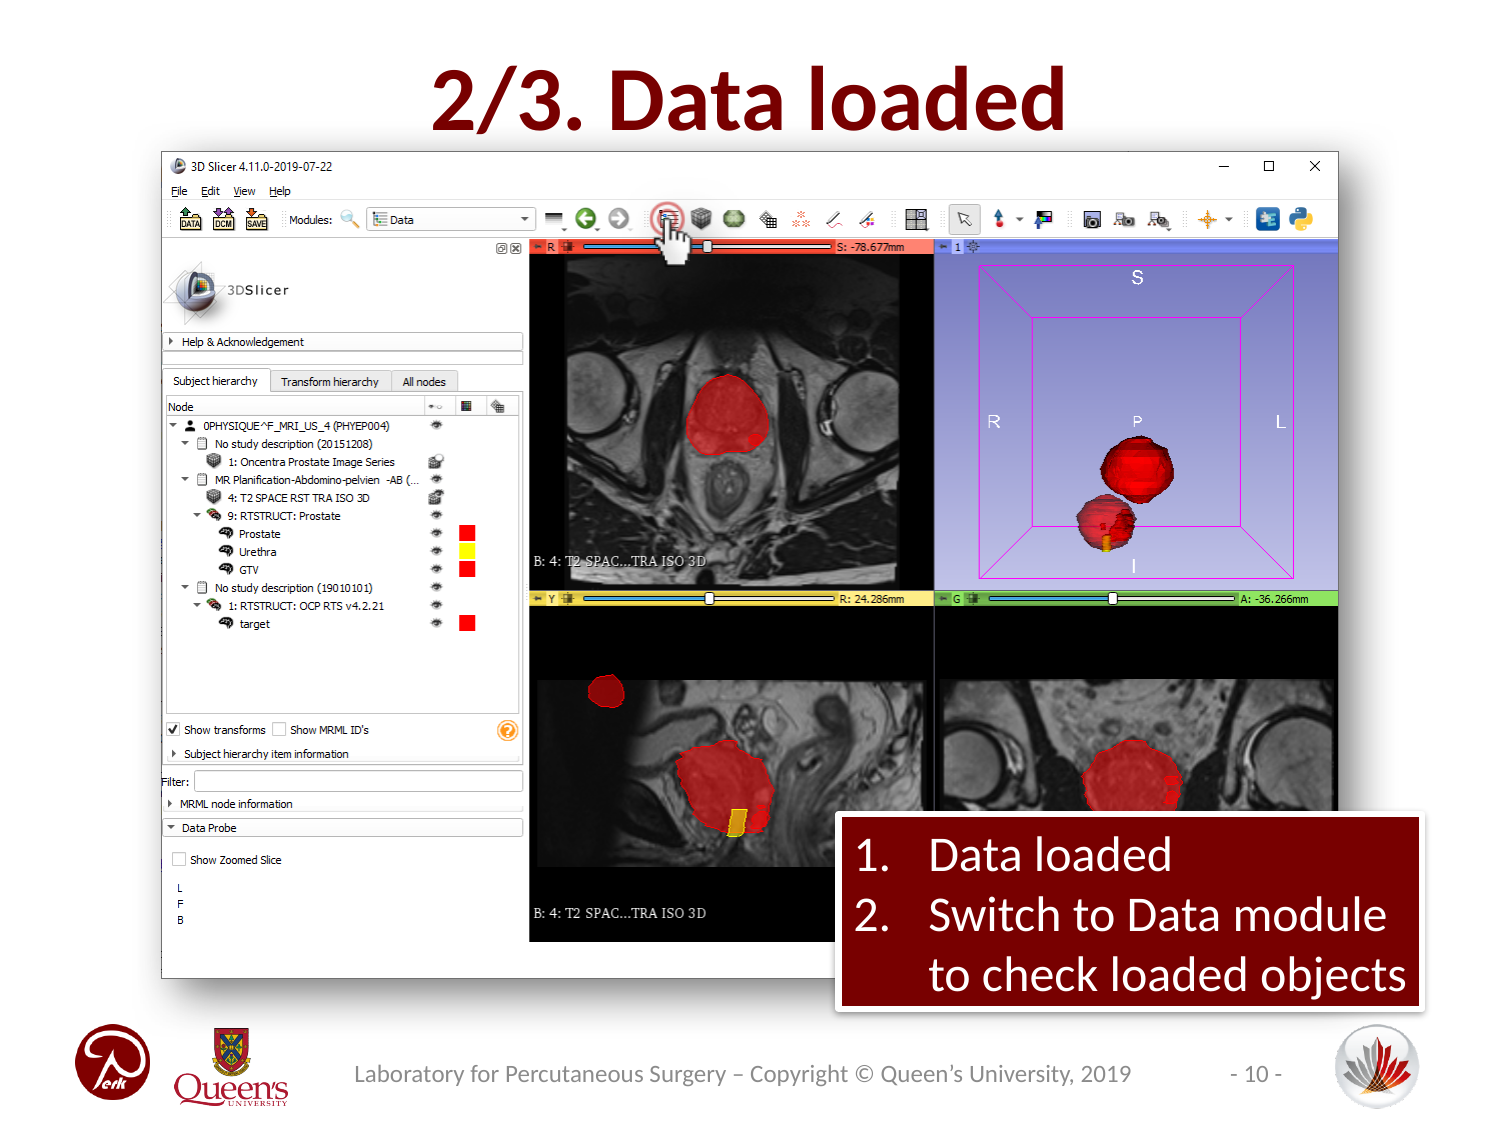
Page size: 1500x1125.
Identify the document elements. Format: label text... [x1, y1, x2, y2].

picture [75, 1024, 150, 1100]
picture [1333, 1015, 1422, 1109]
text_box Data loaded Switch to Data module to check loaded objects [835, 811, 1425, 1012]
title 2/3. Data loaded [74, 12, 1426, 176]
picture [174, 1028, 288, 1106]
footer Laboratory for Percutaneous Surgery – Copyright © Queen’s University, 2019 [312, 1042, 1175, 1103]
slide_number - 10 - [1212, 1042, 1300, 1103]
picture [161, 151, 1339, 980]
